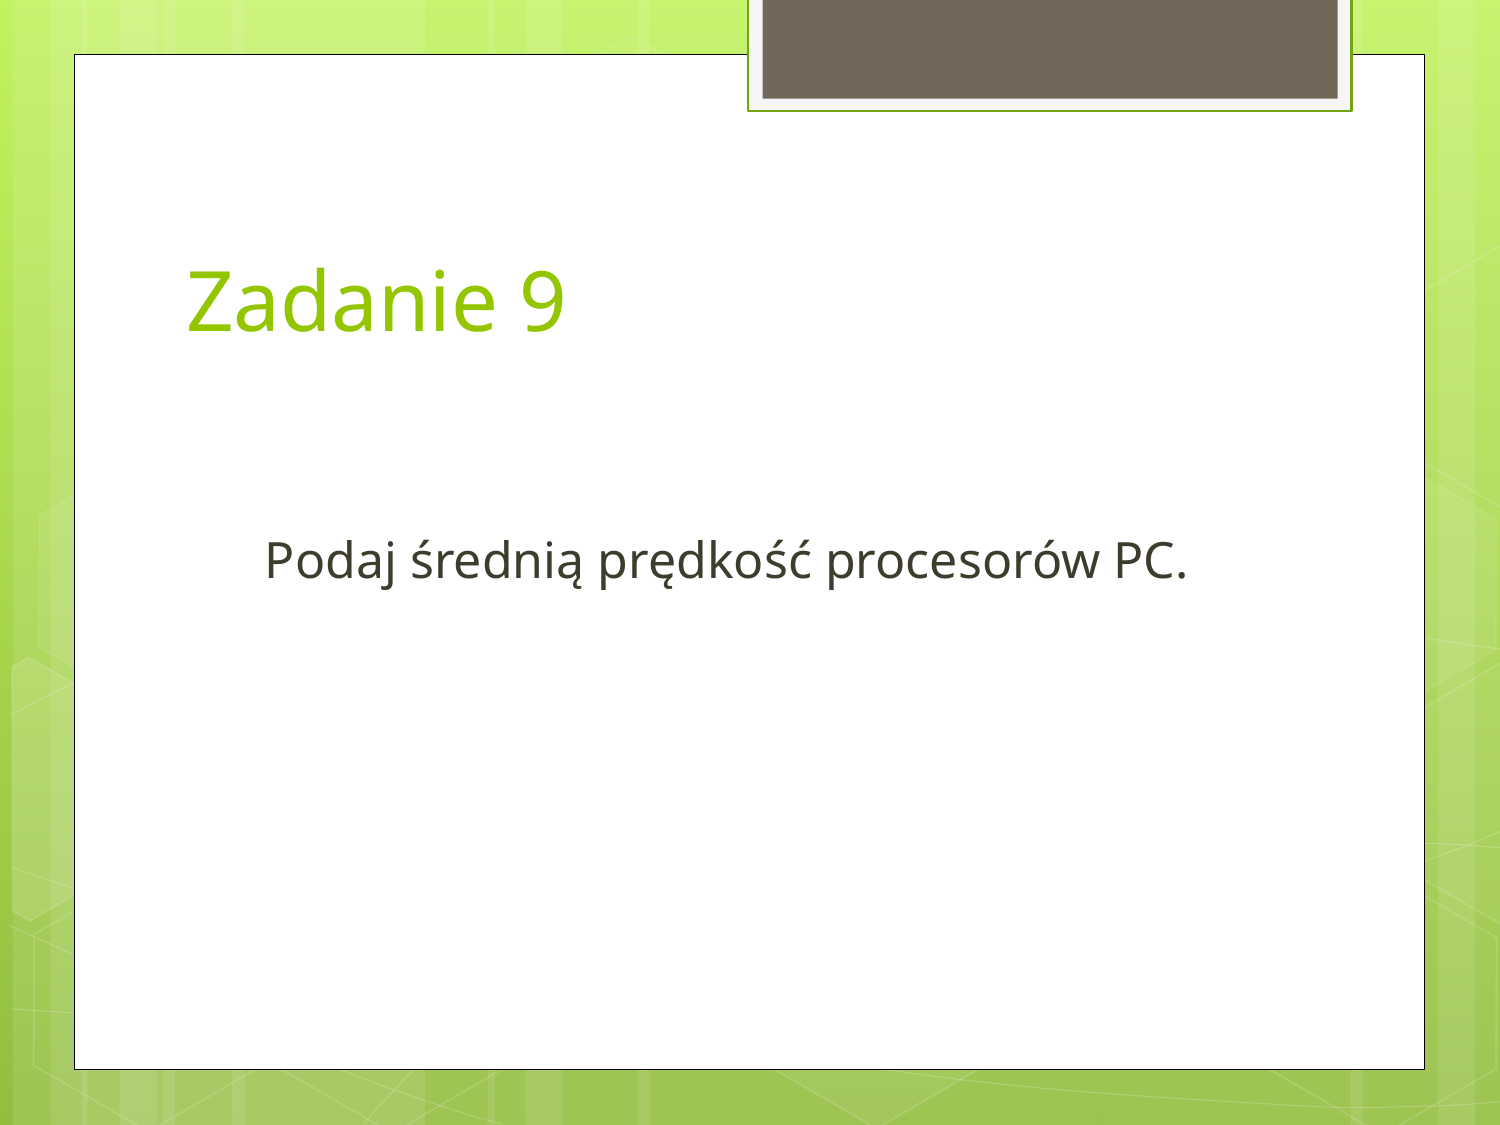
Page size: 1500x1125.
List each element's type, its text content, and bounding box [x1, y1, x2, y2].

title Zadanie 9 [171, 168, 1324, 357]
list Podaj średnią prędkość procesorów PC. [171, 381, 1283, 957]
